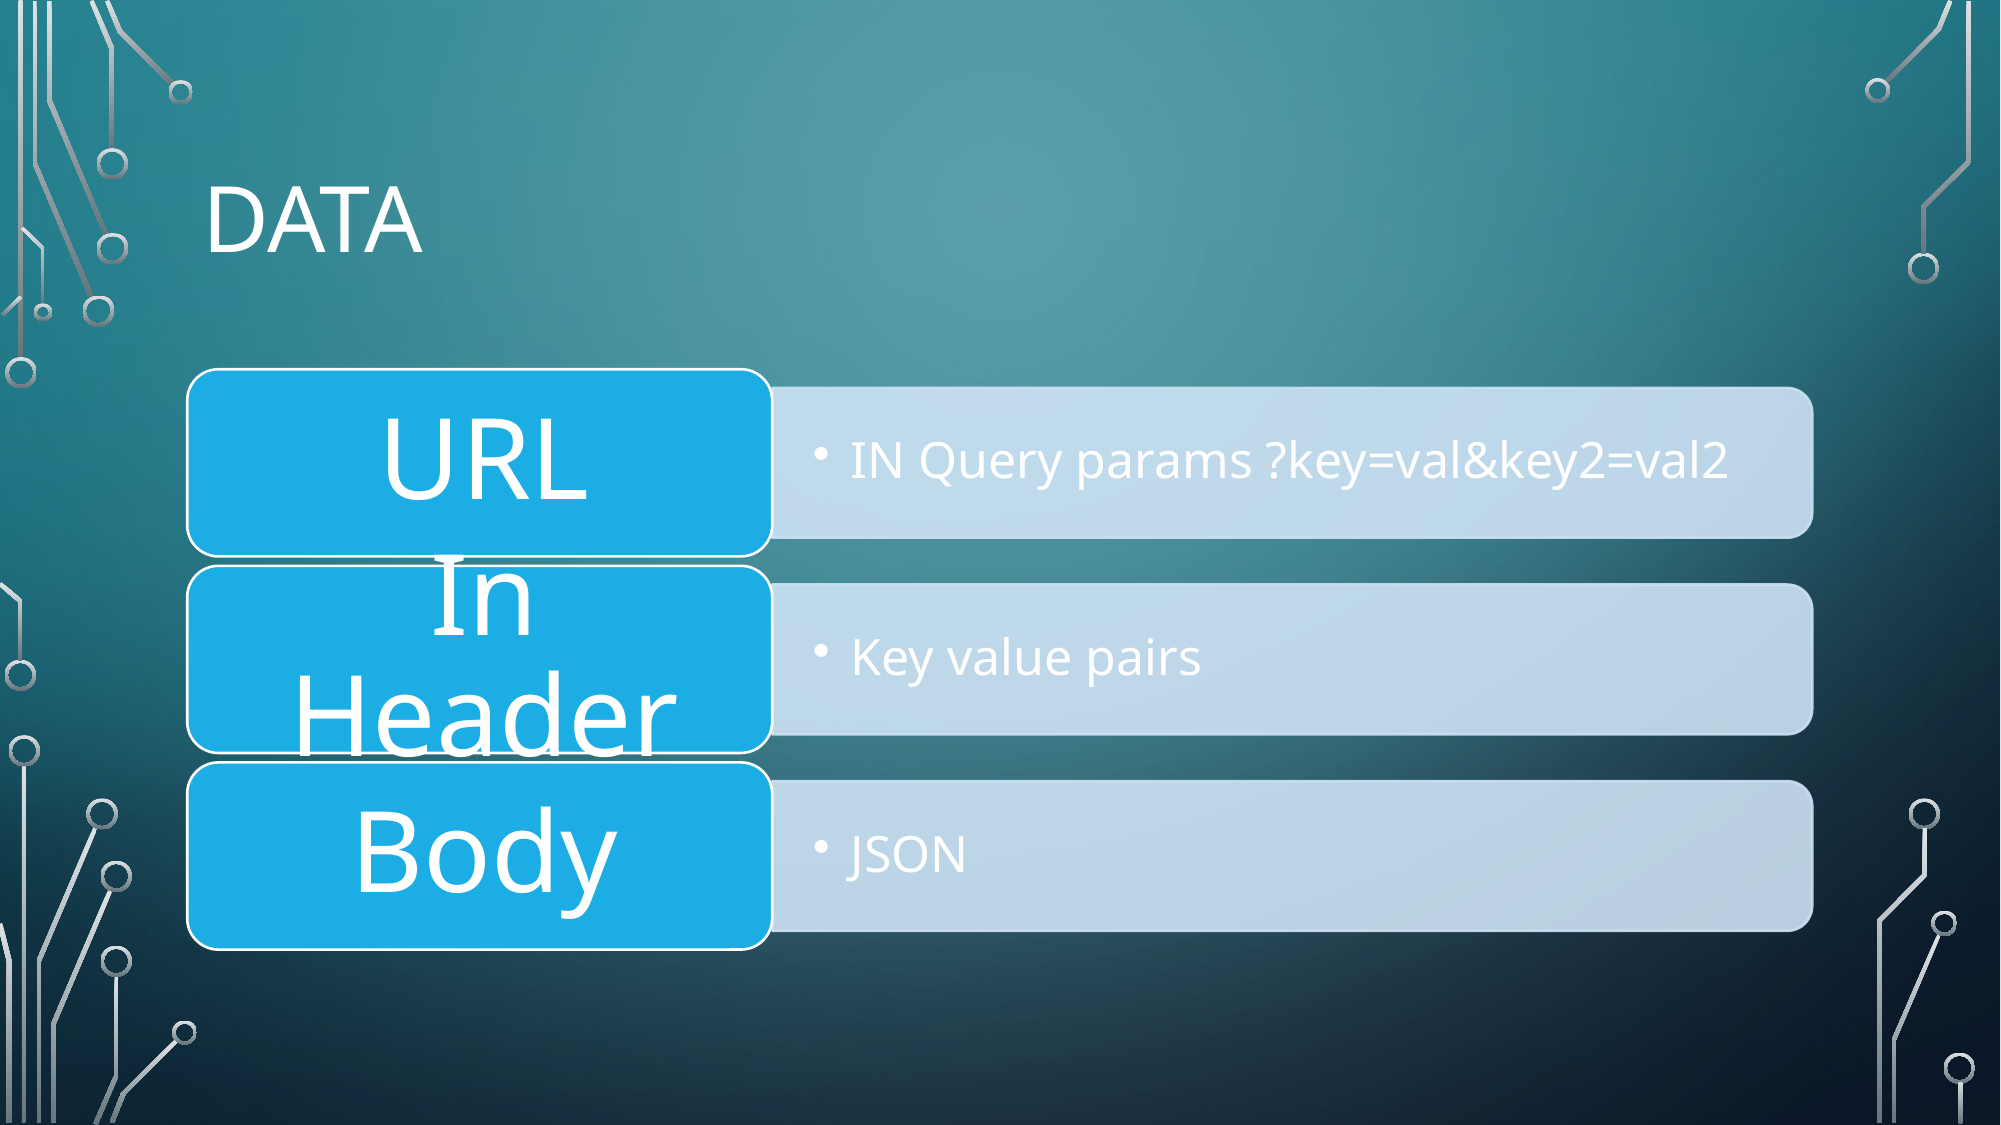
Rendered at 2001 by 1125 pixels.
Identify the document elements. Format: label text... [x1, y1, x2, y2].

title Data [187, 101, 1813, 344]
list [186, 368, 1813, 951]
